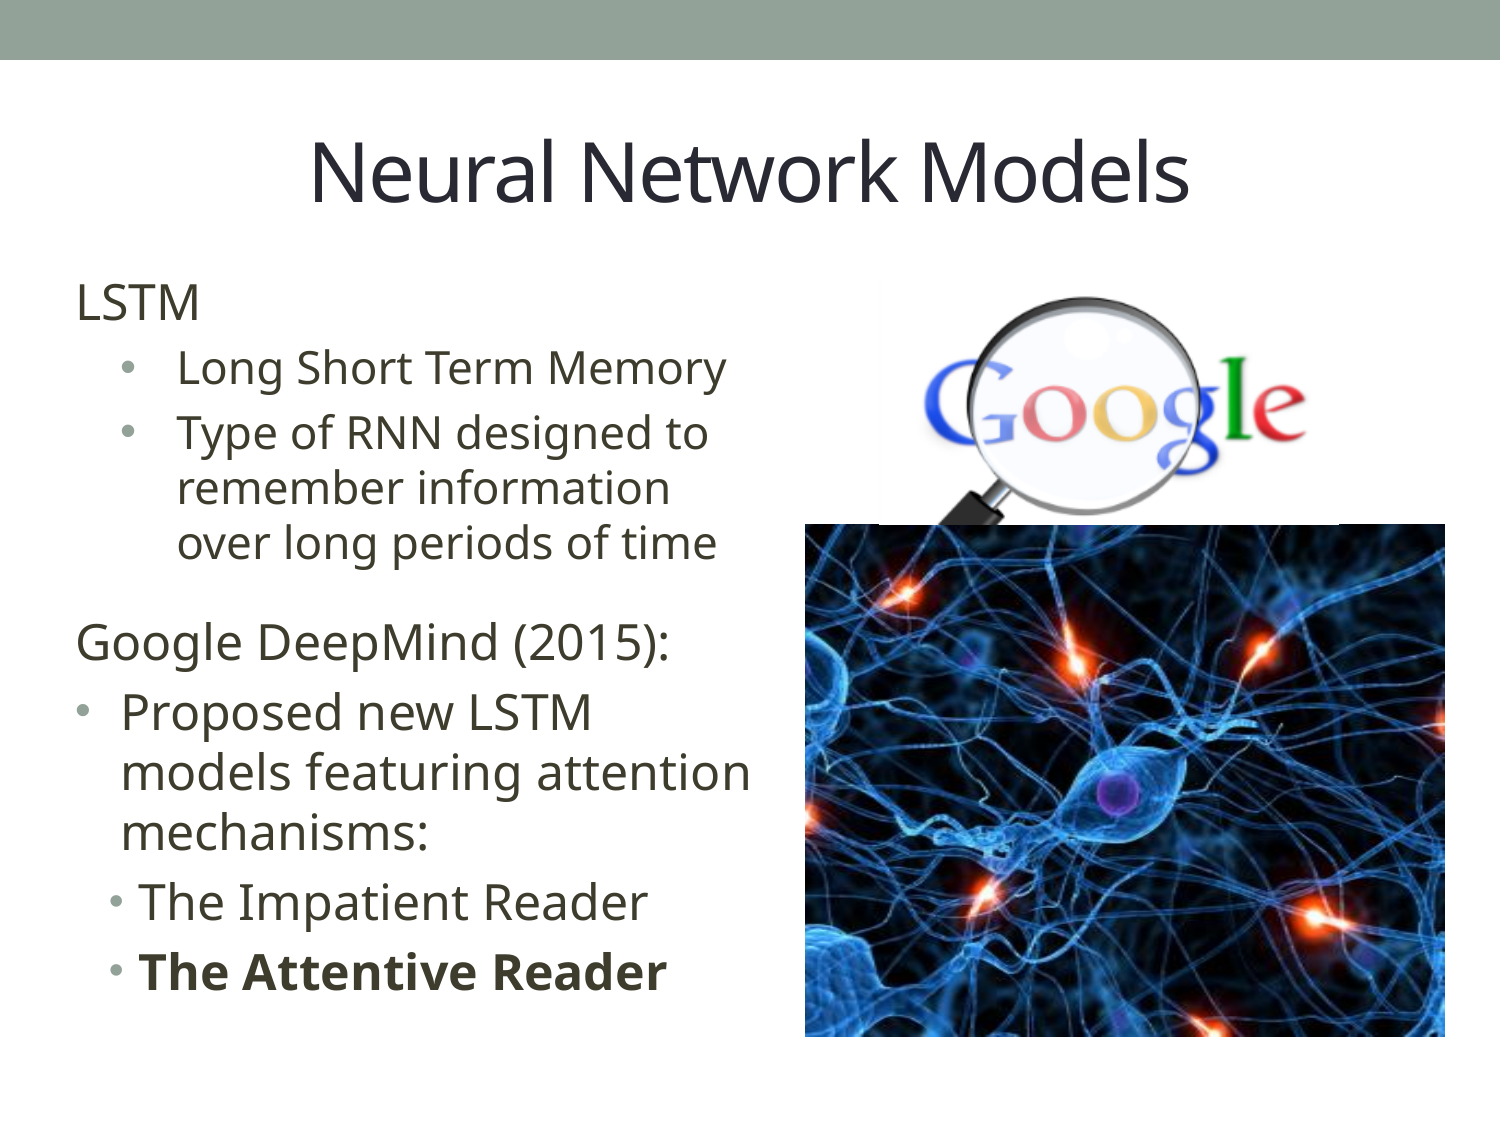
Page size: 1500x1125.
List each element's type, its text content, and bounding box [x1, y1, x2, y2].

picture [804, 277, 1446, 1038]
title Neural Network Models [75, 87, 1425, 250]
list LSTM Long Short Term Memory Type of RNN designed to remember information over long periods of time Google DeepMind (2015): Proposed new LSTM models featuring attention mechanisms: The Impatient Reader The Attentive Reader [48, 262, 786, 1063]
